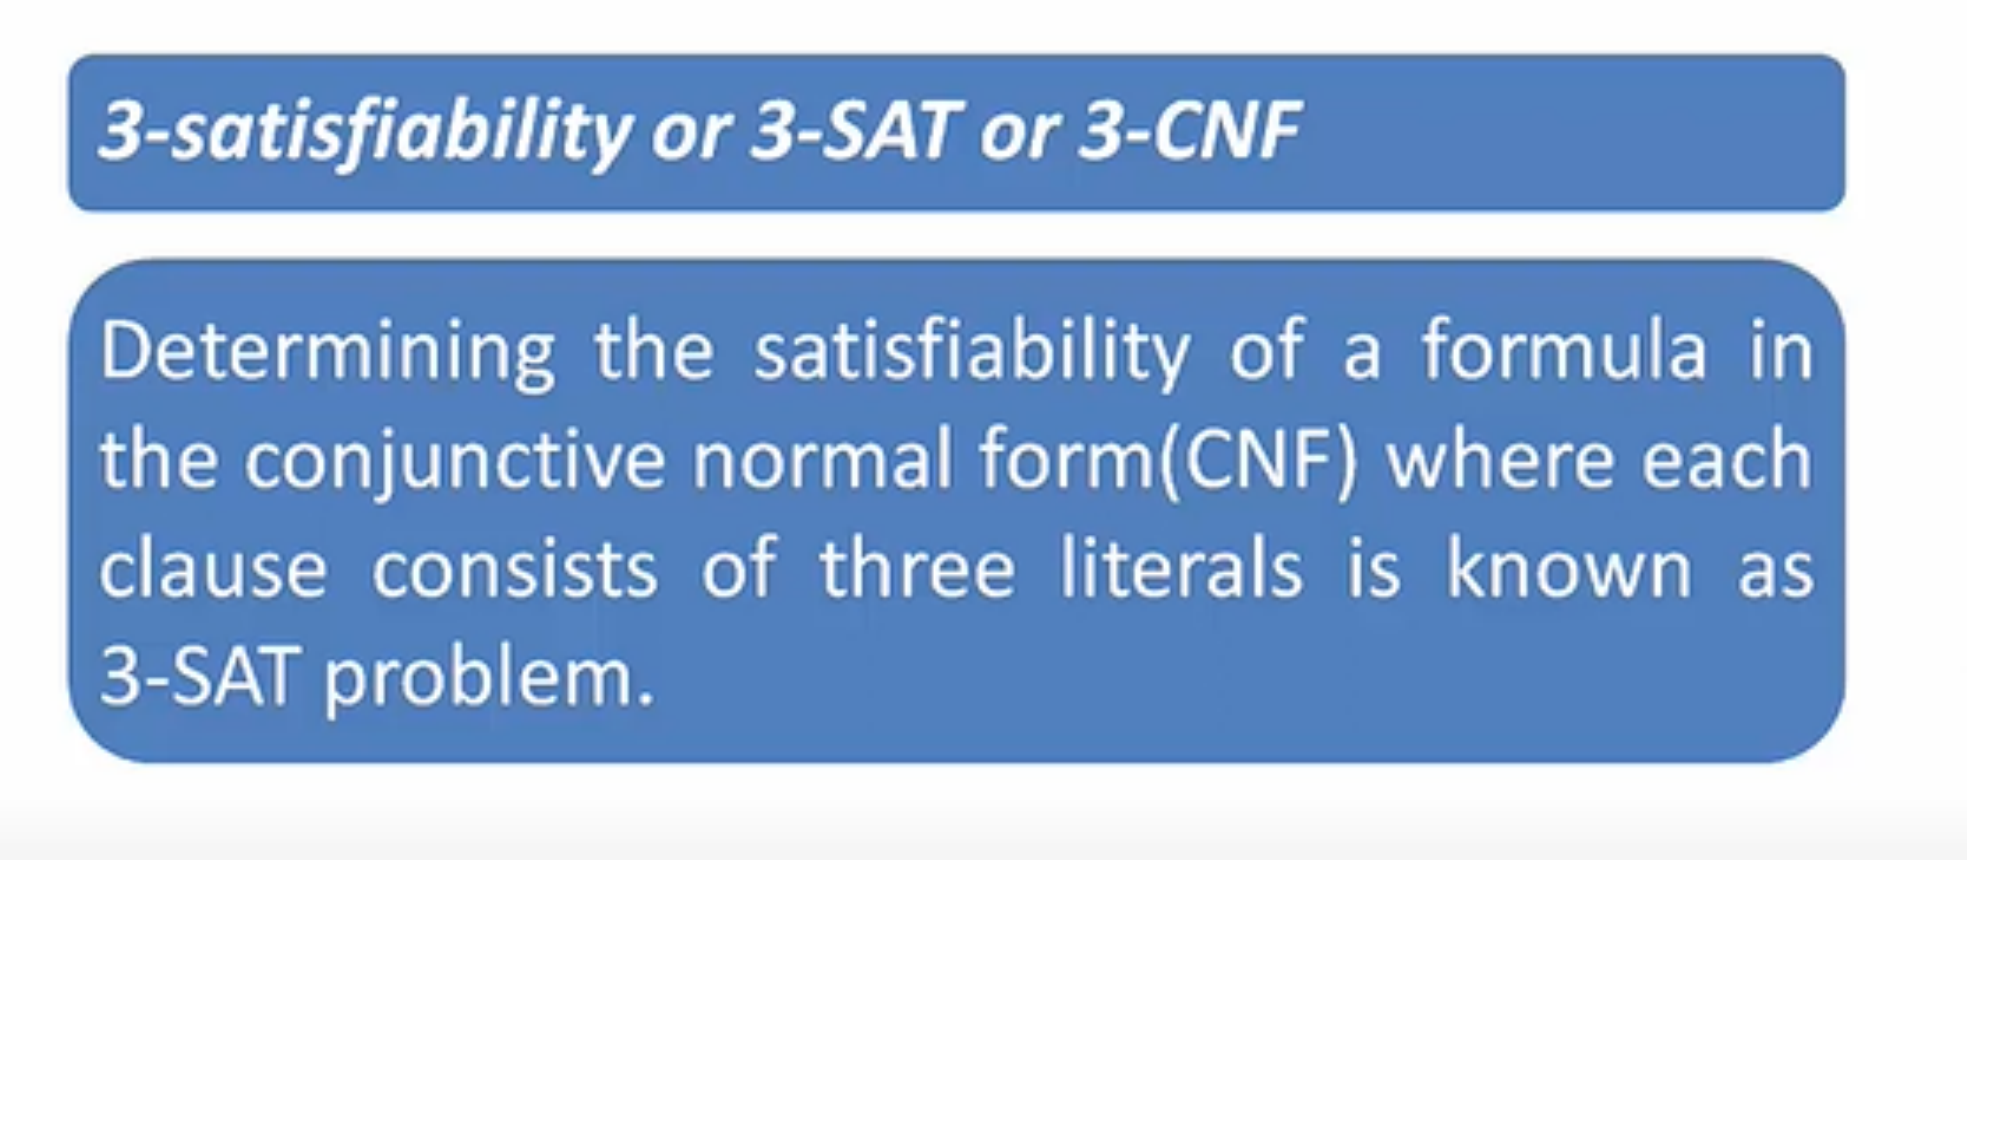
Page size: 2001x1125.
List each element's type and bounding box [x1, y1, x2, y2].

list [0, 0, 1967, 860]
